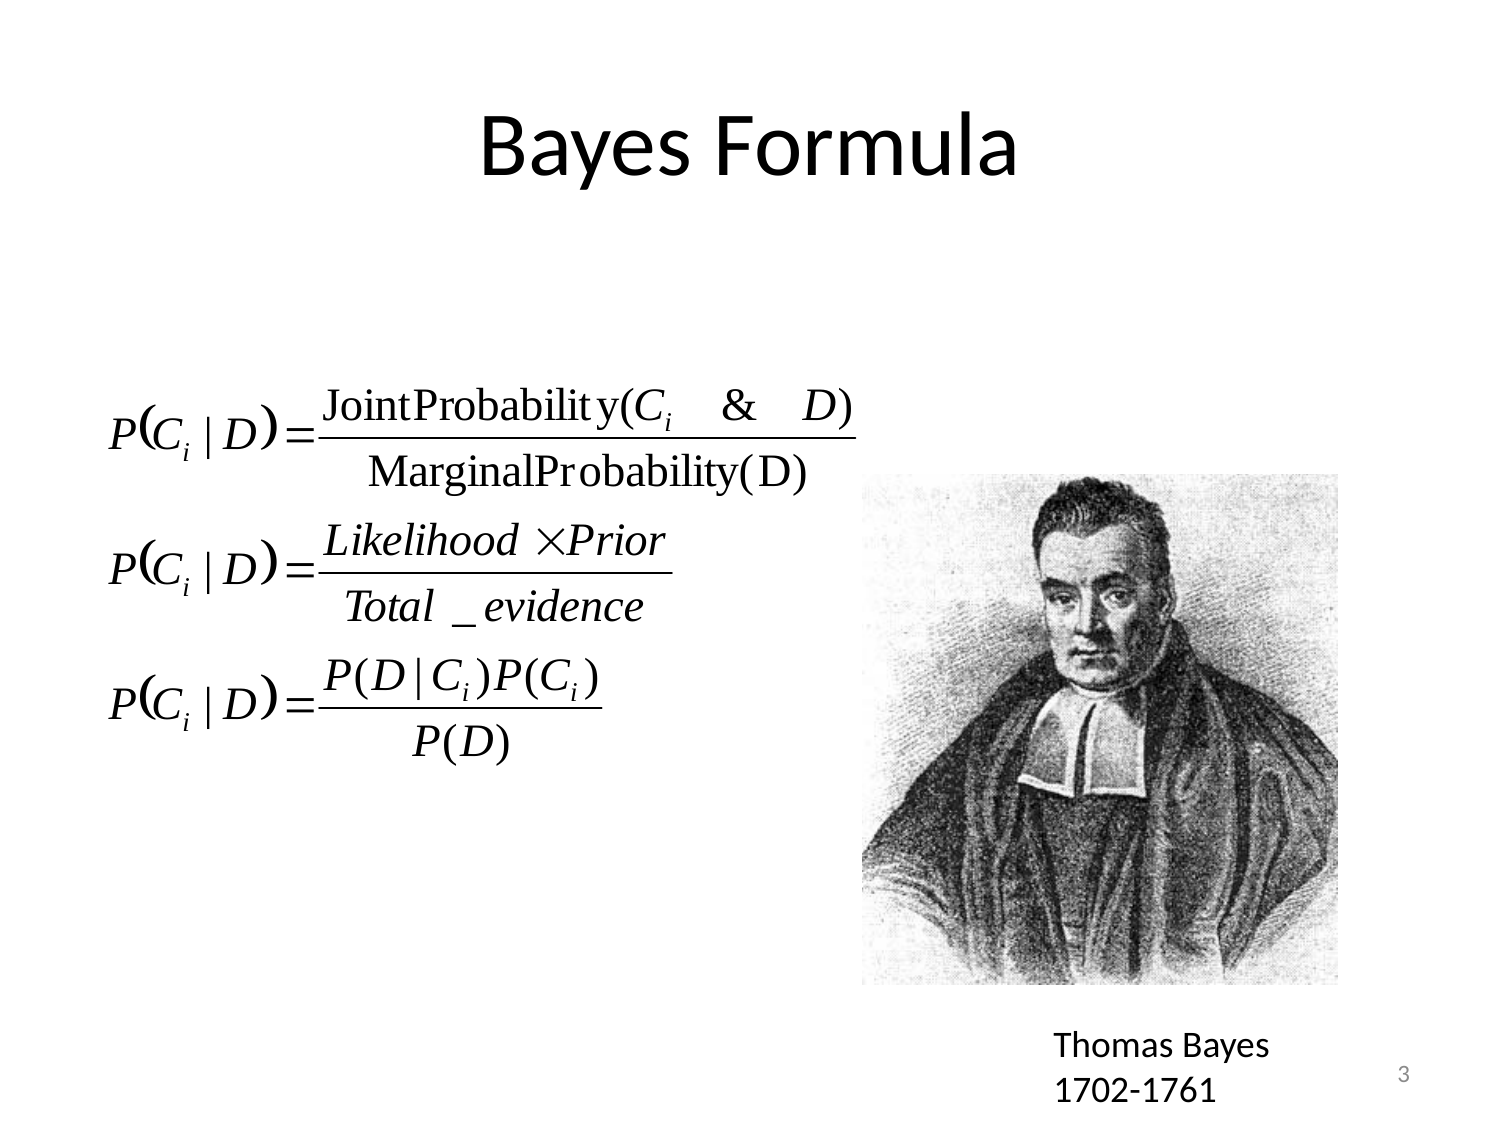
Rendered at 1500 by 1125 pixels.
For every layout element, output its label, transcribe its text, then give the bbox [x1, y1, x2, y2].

title Bayes Formula [75, 45, 1425, 233]
slide_number 3 [1074, 1042, 1425, 1103]
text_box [99, 374, 866, 776]
picture [862, 474, 1338, 985]
text_box Thomas Bayes 1702-1761 [1038, 1012, 1285, 1118]
